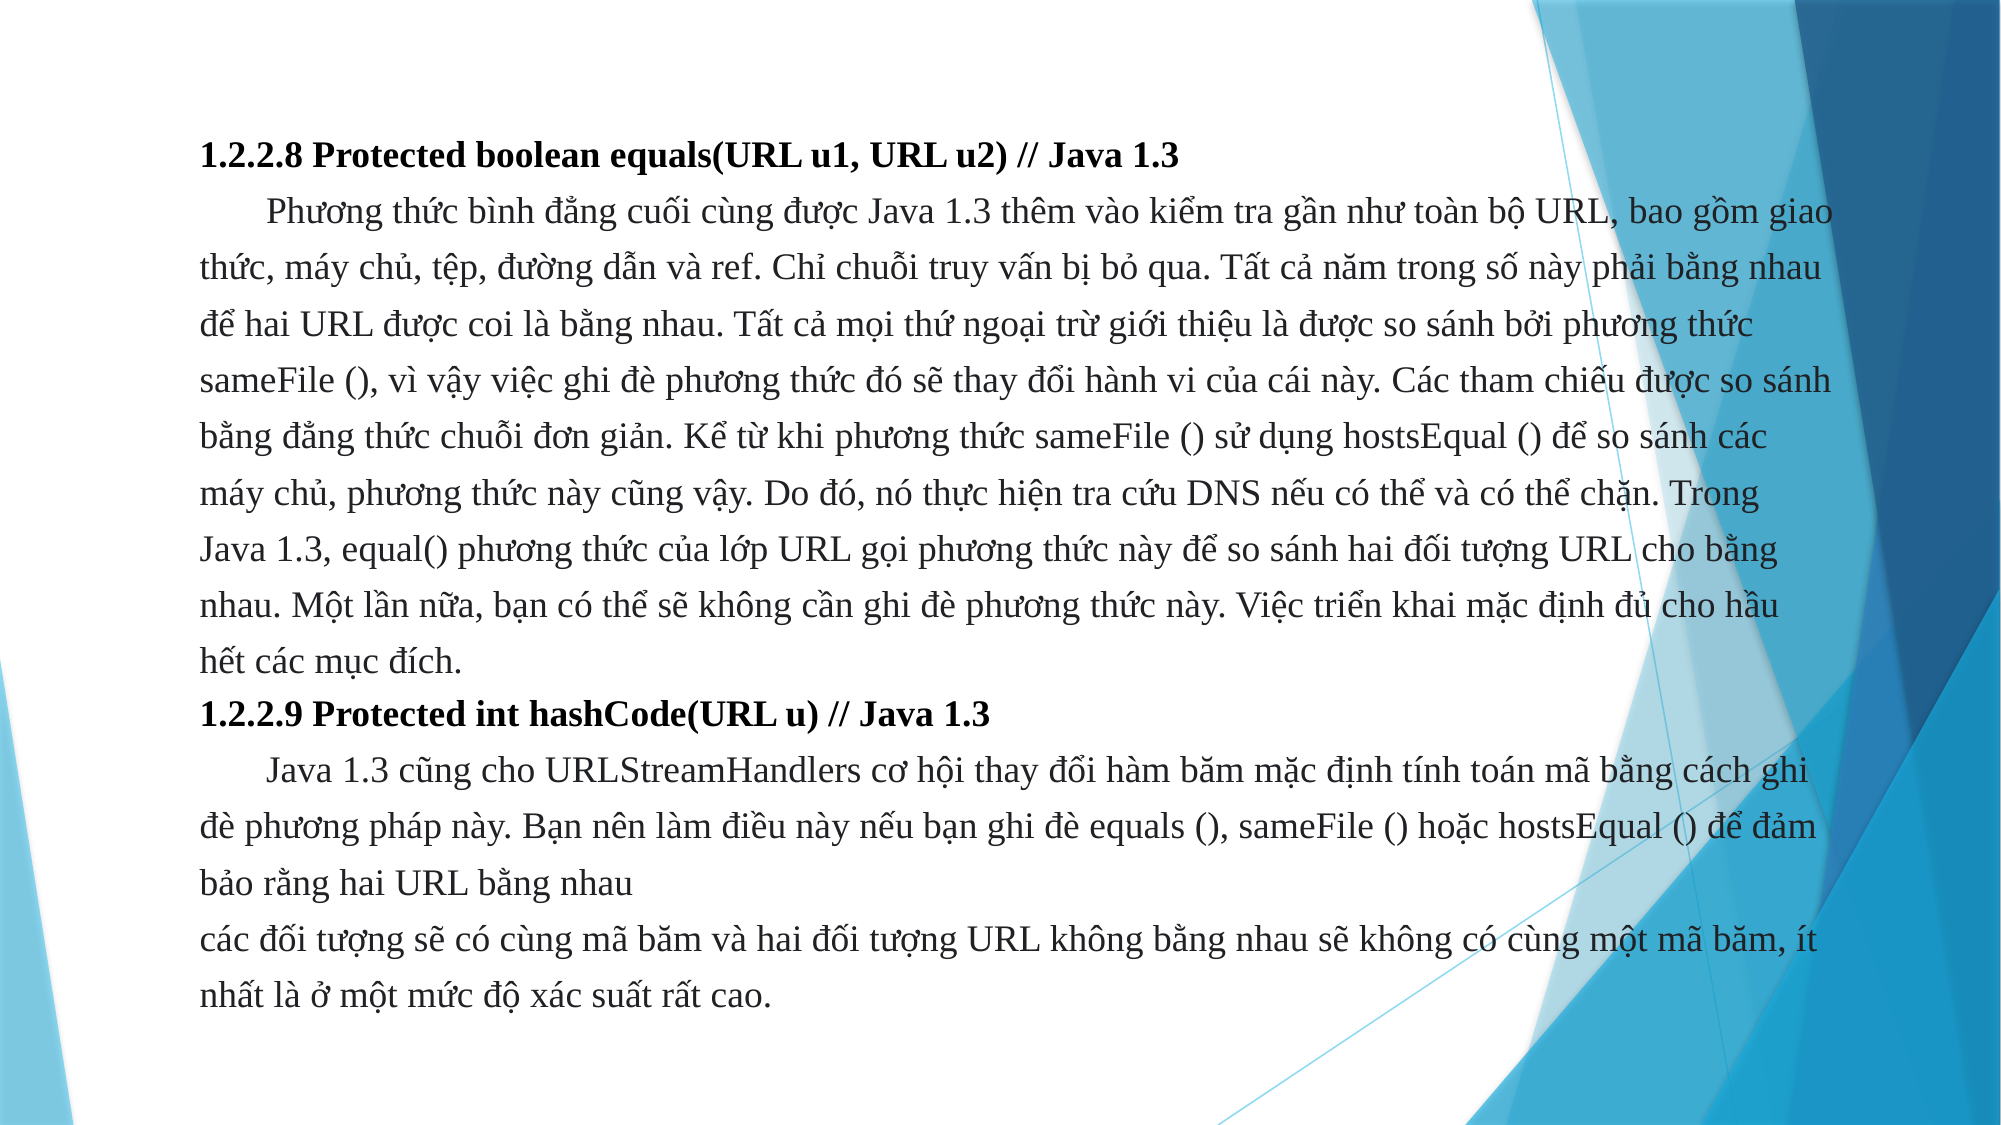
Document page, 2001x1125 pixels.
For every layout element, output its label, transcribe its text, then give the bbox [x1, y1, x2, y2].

text_box 1.2.2.8 Protected boolean equals(URL u1, URL u2) // Java 1.3 Phương thức bình đẳng cuối cùng được Java 1.3 thêm vào kiểm tra gần như toàn bộ URL, bao gồm giao thức, máy chủ, tệp, đường dẫn và ref. Chỉ chuỗi truy vấn bị bỏ qua. Tất cả năm trong số này phải bằng nhau để hai URL được coi là bằng nhau. Tất cả mọi thứ ngoại trừ giới thiệu là được so sánh bởi phương thức sameFile (), vì vậy việc ghi đè phương thức đó sẽ thay đổi hành vi của cái này. Các tham chiếu được so sánh bằng đẳng thức chuỗi đơn giản. Kể từ khi phương thức sameFile () sử dụng hostsEqual () để so sánh các máy chủ, phương thức này cũng vậy. Do đó, nó thực hiện tra cứu DNS nếu có thể và có thể chặn. Trong Java 1.3, equal() phương thức của lớp URL gọi phương thức này để so sánh hai đối tượng URL cho bằng nhau. Một lần nữa, bạn có thể sẽ không cần ghi đè phương thức này. Việc triển khai mặc định đủ cho hầu hết các mục đích. 1.2.2.9 Protected int hashCode(URL u) // Java 1.3 Java 1.3 cũng cho URLStreamHandlers cơ hội thay đổi hàm băm mặc định tính toán mã bằng cách ghi đè phương pháp này. Bạn nên làm điều này nếu bạn ghi đè equals (), sameFile () hoặc hostsEqual () để đảm bảo rằng hai URL bằng nhau các đối tượng sẽ có cùng mã băm và hai đối tượng URL không bằng nhau sẽ không có cùng một mã băm, ít nhất là ở một mức độ xác suất rất cao. [184, 119, 1850, 1023]
